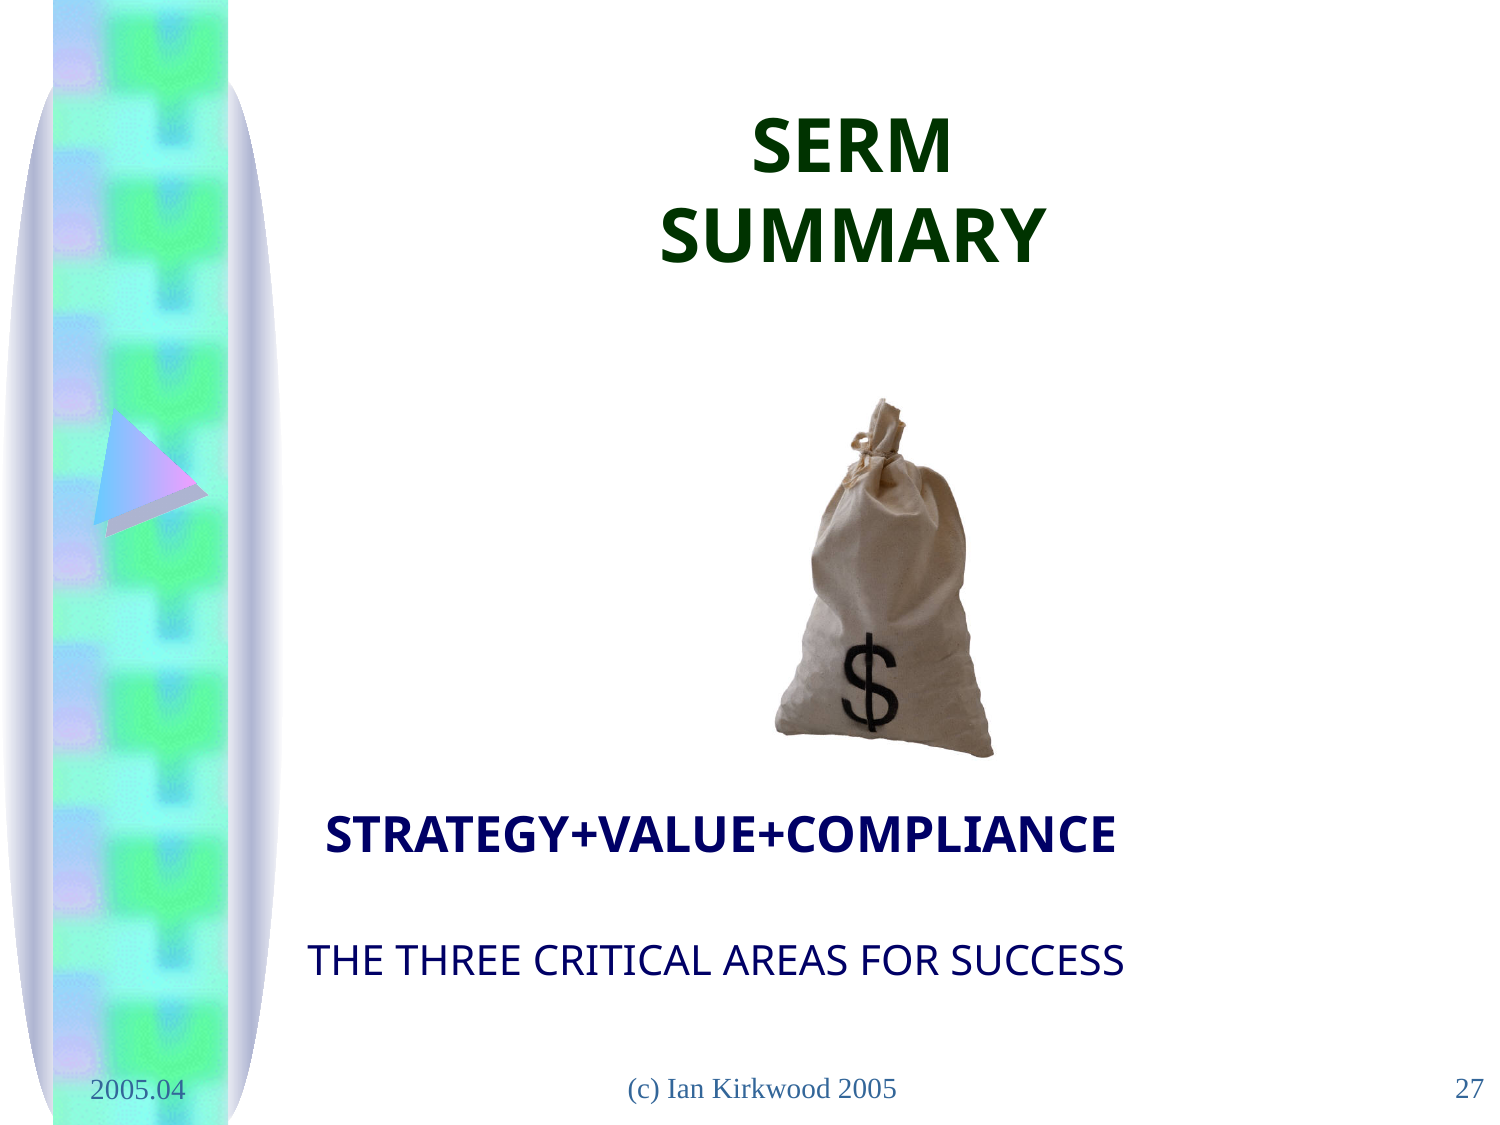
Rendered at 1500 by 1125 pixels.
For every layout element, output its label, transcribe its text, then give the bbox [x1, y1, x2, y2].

slide_number 2005.04 [74, 1049, 388, 1125]
slide_number 27 [1186, 1049, 1500, 1125]
footer (c) Ian Kirkwood 2005 [524, 1049, 1001, 1125]
picture [53, 0, 229, 1125]
title SERM SUMMARY [289, 72, 1418, 285]
picture [767, 385, 1004, 776]
text_box STRATEGY+VALUE+COMPLIANCE THE THREE CRITICAL AREAS FOR SUCCESS [206, 710, 1500, 991]
